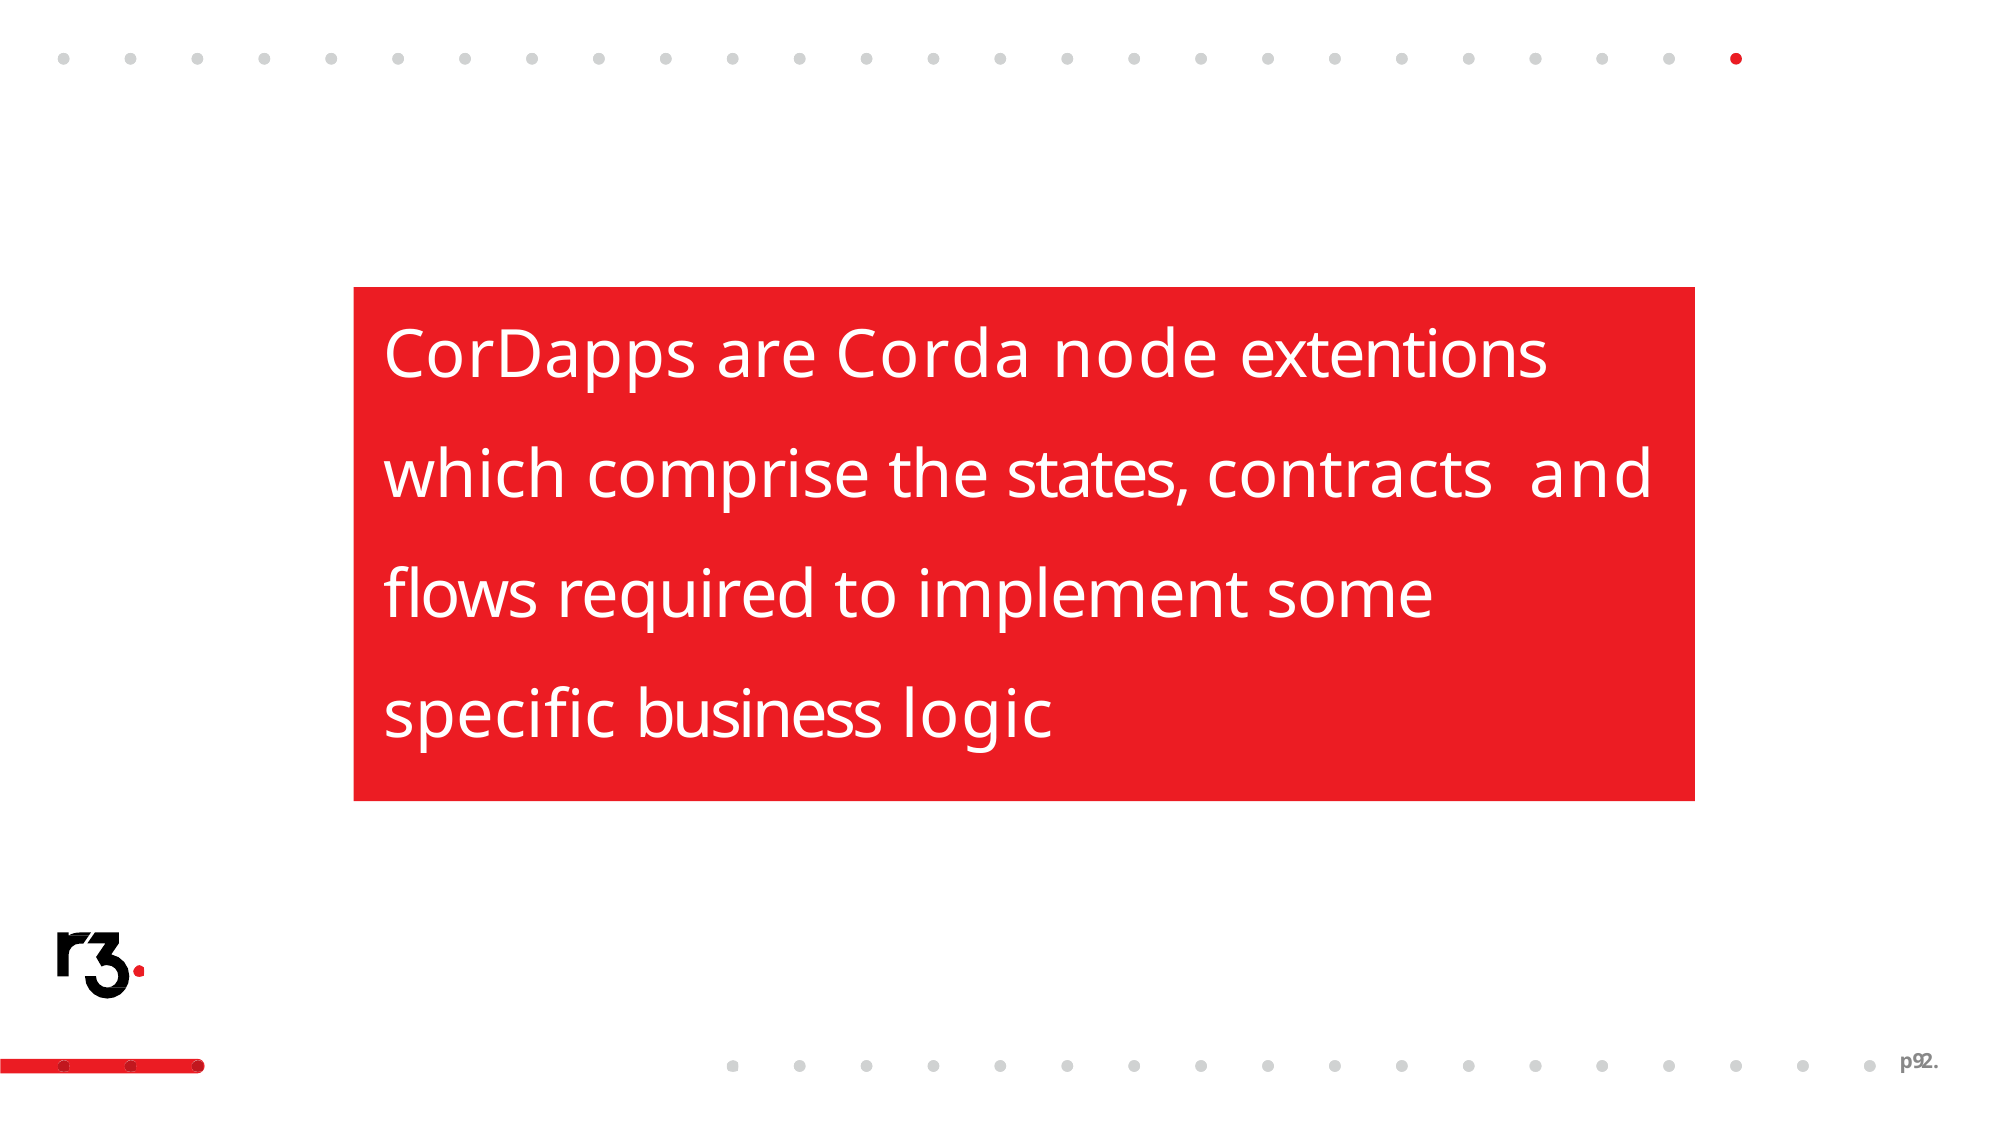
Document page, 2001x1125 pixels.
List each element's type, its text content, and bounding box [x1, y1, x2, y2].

text_box [1596, 1060, 1608, 1072]
text_box [927, 52, 940, 65]
text_box [84, 932, 130, 999]
text_box [1864, 1060, 1876, 1072]
title CorDapps are Corda node extentions which comprise the states, contracts and flows required to implement some specific business logic [329, 248, 1671, 751]
text_box [1329, 1060, 1341, 1072]
text_box [1128, 52, 1141, 65]
text_box [1529, 1060, 1542, 1072]
text_box [994, 52, 1007, 65]
text_box [526, 52, 538, 65]
text_box [1061, 1060, 1074, 1072]
text_box [726, 52, 739, 65]
text_box [57, 1060, 70, 1072]
text_box [1396, 1060, 1408, 1072]
text_box [1262, 1060, 1274, 1072]
text_box [1797, 1060, 1809, 1072]
slide_number p92. [1897, 1045, 1945, 1125]
text_box [353, 287, 1695, 802]
text_box [1462, 1060, 1475, 1072]
text_box [726, 1060, 739, 1072]
text_box [258, 52, 271, 65]
text_box [325, 52, 338, 65]
text_box [1195, 1060, 1207, 1072]
text_box [57, 932, 91, 977]
text_box [1529, 52, 1542, 65]
text_box [1262, 52, 1274, 65]
text_box [927, 1060, 940, 1072]
text_box [1329, 52, 1341, 65]
text_box [860, 52, 873, 65]
text_box [1663, 1060, 1675, 1072]
text_box [793, 1060, 806, 1072]
text_box [1195, 52, 1207, 65]
text_box [1663, 52, 1675, 65]
text_box [1730, 52, 1742, 65]
text_box [660, 52, 672, 65]
text_box [0, 1058, 202, 1074]
text_box [57, 52, 70, 65]
text_box [392, 52, 404, 65]
text_box [1462, 52, 1475, 65]
text_box [793, 52, 806, 65]
text_box [994, 1060, 1007, 1072]
text_box [124, 52, 137, 65]
text_box [1730, 1060, 1742, 1072]
text_box [860, 1060, 873, 1072]
text_box [593, 52, 605, 65]
text_box [191, 52, 204, 65]
text_box [1061, 52, 1074, 65]
text_box [133, 965, 145, 977]
text_box [1128, 1060, 1141, 1072]
text_box [1596, 52, 1608, 65]
text_box [191, 1060, 204, 1072]
text_box [1396, 52, 1408, 65]
text_box [459, 52, 471, 65]
text_box [124, 1060, 137, 1072]
